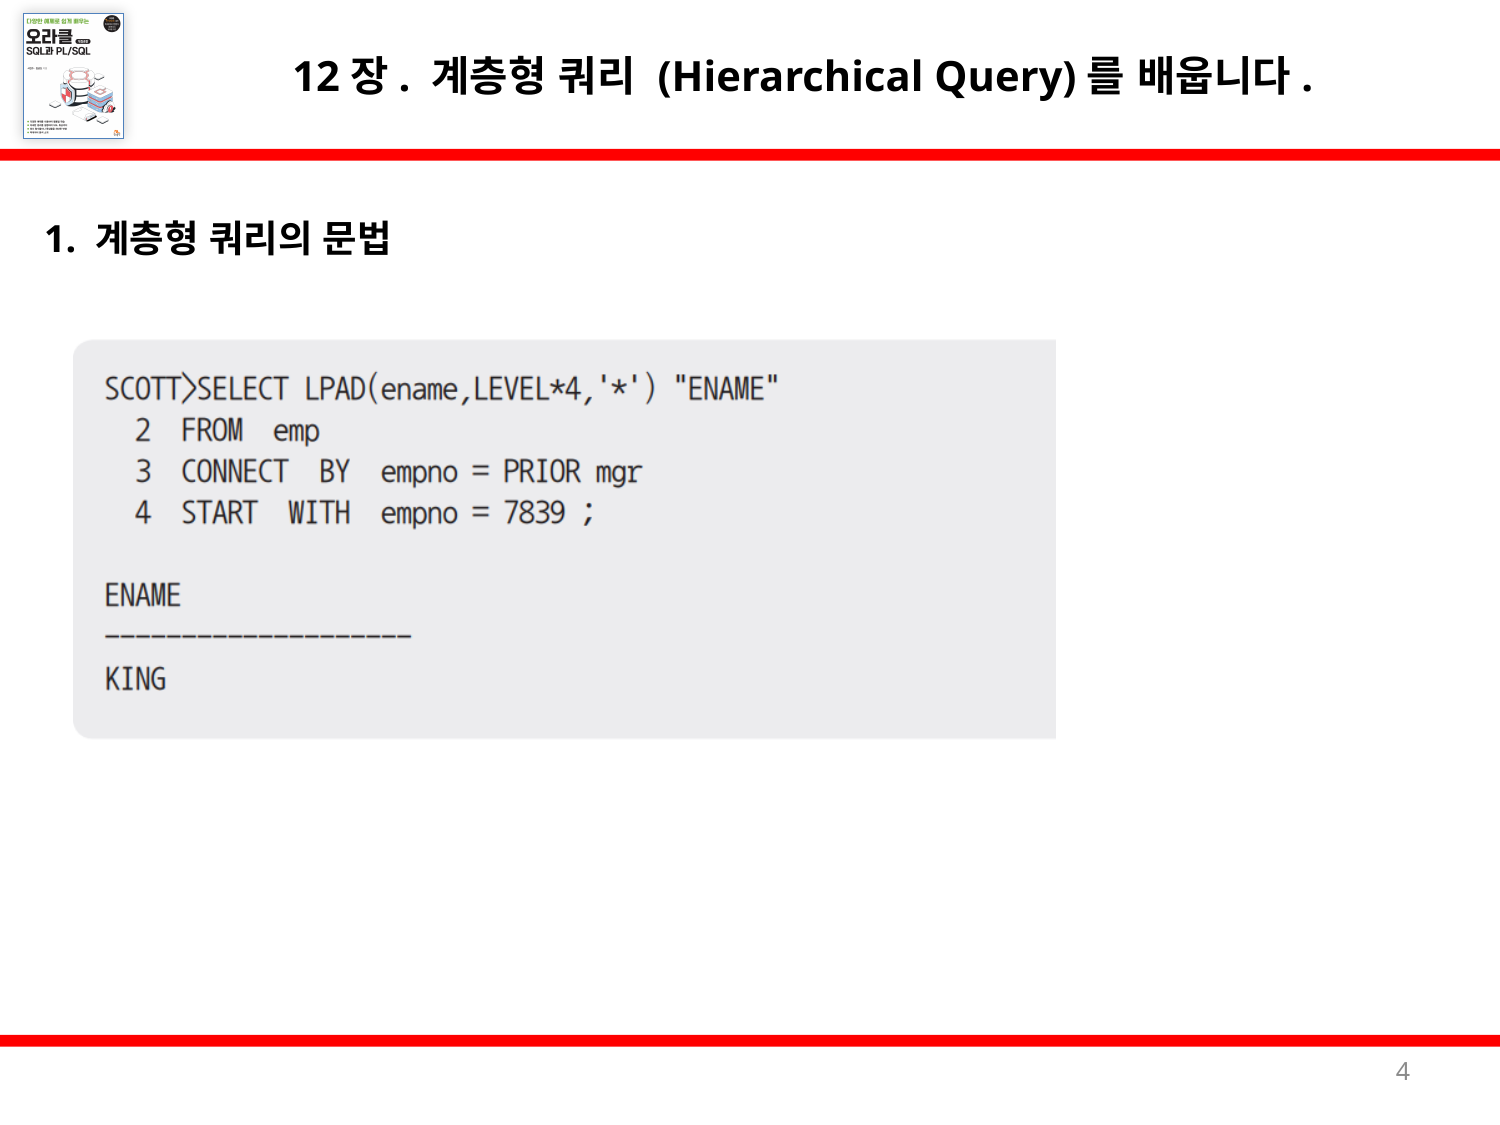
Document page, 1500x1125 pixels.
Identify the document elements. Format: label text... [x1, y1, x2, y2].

slide_number 4 [1074, 1042, 1425, 1103]
text_box 12장. 계층형 쿼리 (Hierarchical Query)를 배웁니다. [275, 0, 1319, 151]
text_box 1. 계층형 쿼리의 문법 [27, 194, 563, 281]
text_box [0, 147, 1500, 163]
picture [23, 13, 125, 140]
picture [73, 337, 1056, 741]
text_box [0, 1033, 1500, 1049]
